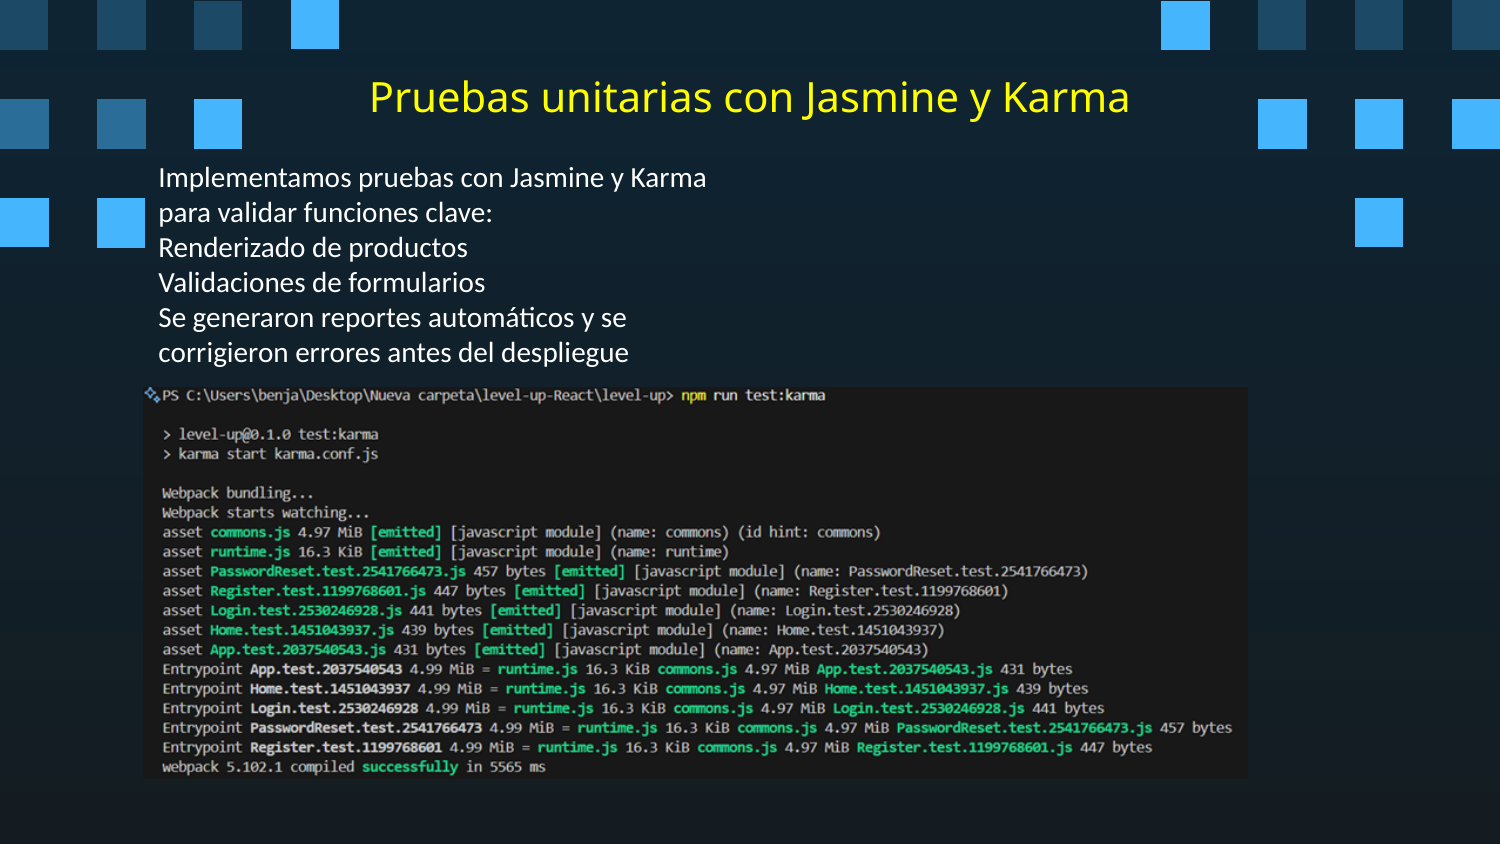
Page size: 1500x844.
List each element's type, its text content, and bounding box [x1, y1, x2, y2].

title Pruebas unitarias con Jasmine y Karma [143, 68, 1357, 124]
text_box Implementamos pruebas con Jasmine y Karma para validar funciones clave: Renderizado de productos Validaciones de formularios Se generaron reportes automáticos y se corrigieron errores antes del despliegue [143, 143, 748, 386]
picture [143, 387, 1249, 779]
